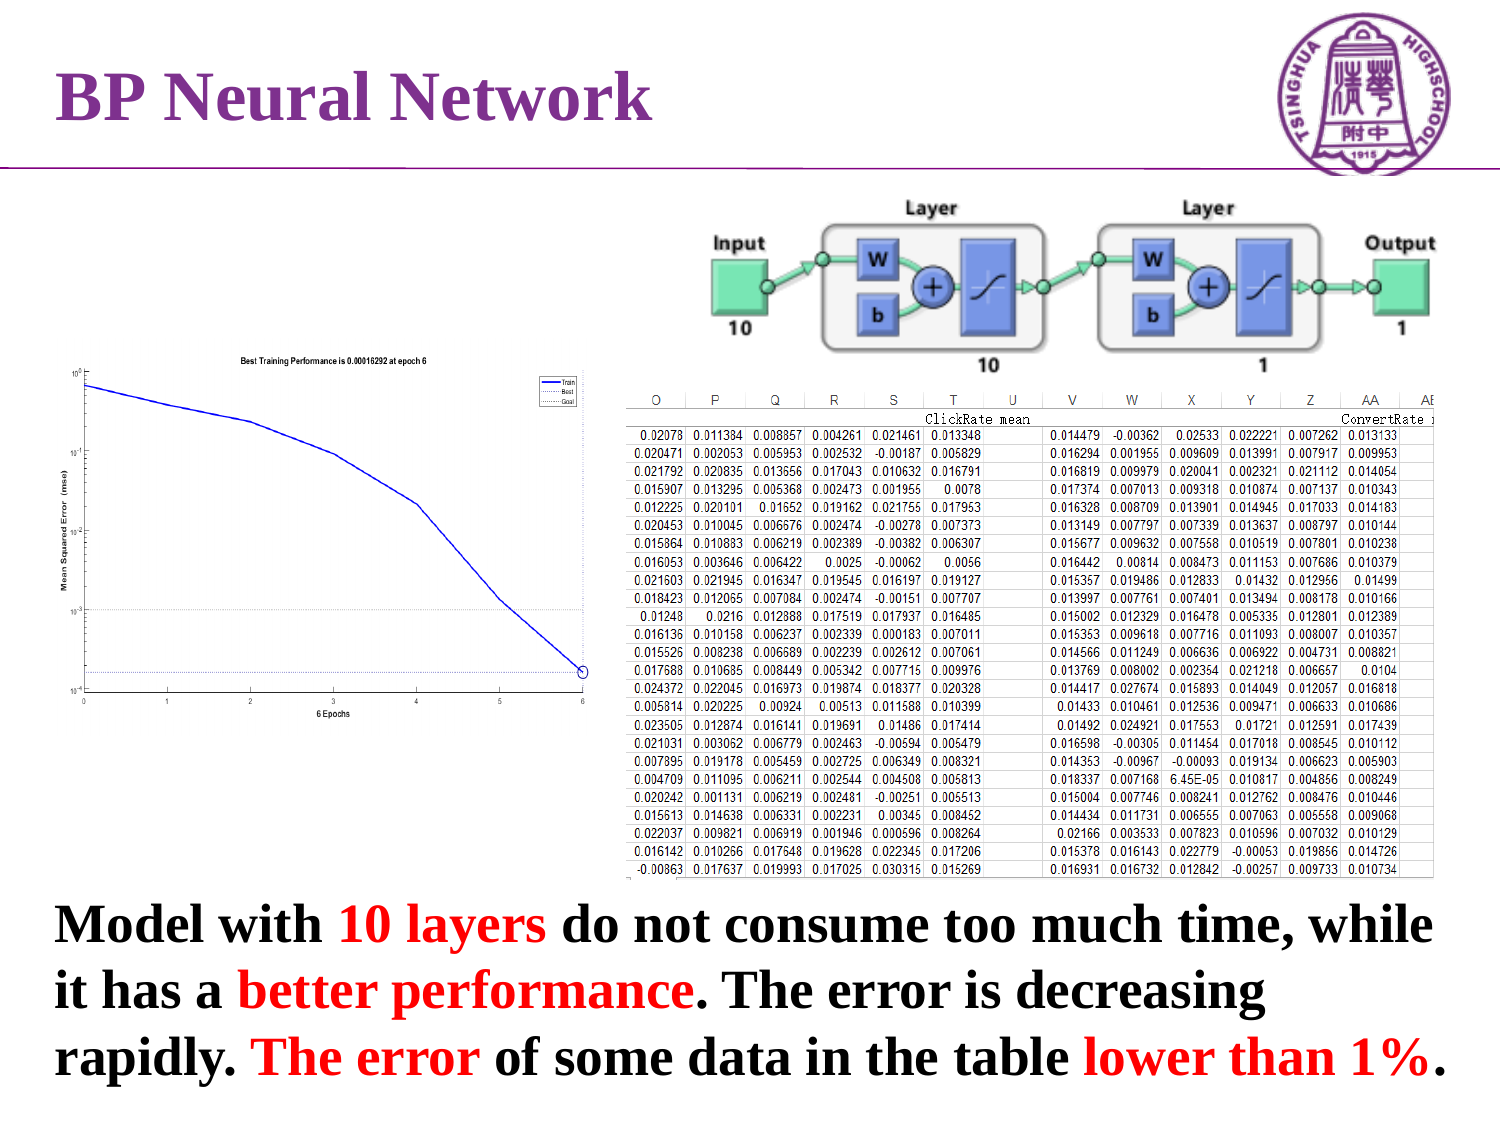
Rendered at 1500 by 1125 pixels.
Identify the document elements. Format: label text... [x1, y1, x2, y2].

text_box Model with 10 layers do not consume too much time, while it has a better performance. The error is decreasing rapidly. The error of some data in the table lower than 1%. [39, 879, 1467, 1094]
picture [1277, 12, 1451, 168]
text_box BP Neural Network [41, 0, 803, 143]
picture [55, 338, 593, 736]
picture [626, 170, 1467, 880]
